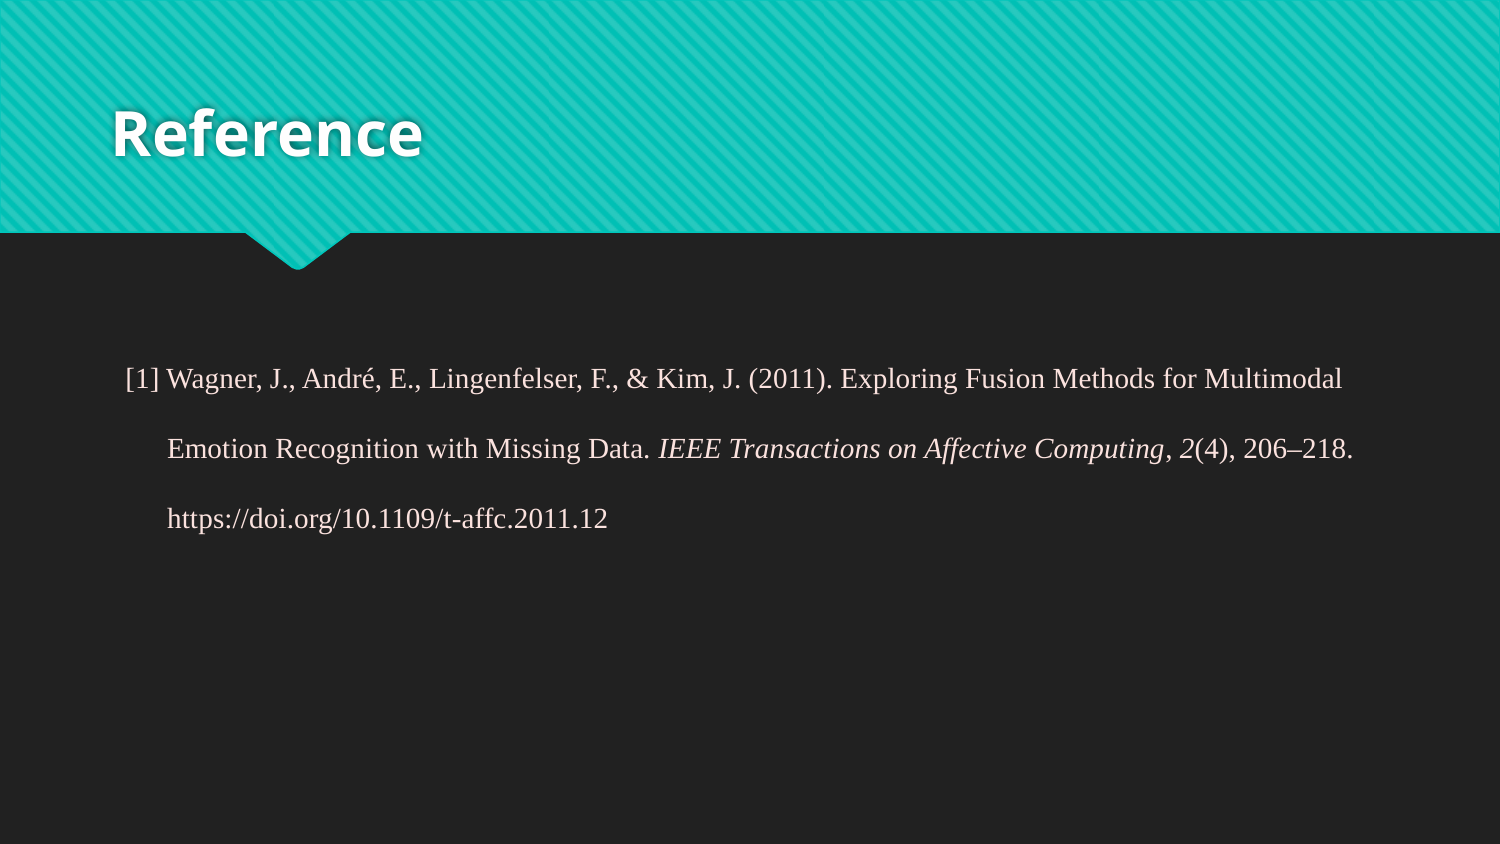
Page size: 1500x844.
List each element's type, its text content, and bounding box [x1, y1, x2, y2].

text_box [1] Wagner, J., André, E., Lingenfelser, F., & Kim, J. (2011). Exploring Fusion Methods for Multimodal Emotion Recognition with Missing Data. IEEE Transactions on Affective Computing, 2(4), 206–218. https://doi.org/10.1109/t-affc.2011.12 [99, 319, 1436, 541]
title Reference [99, 55, 1401, 175]
picture [1, 1, 1499, 268]
